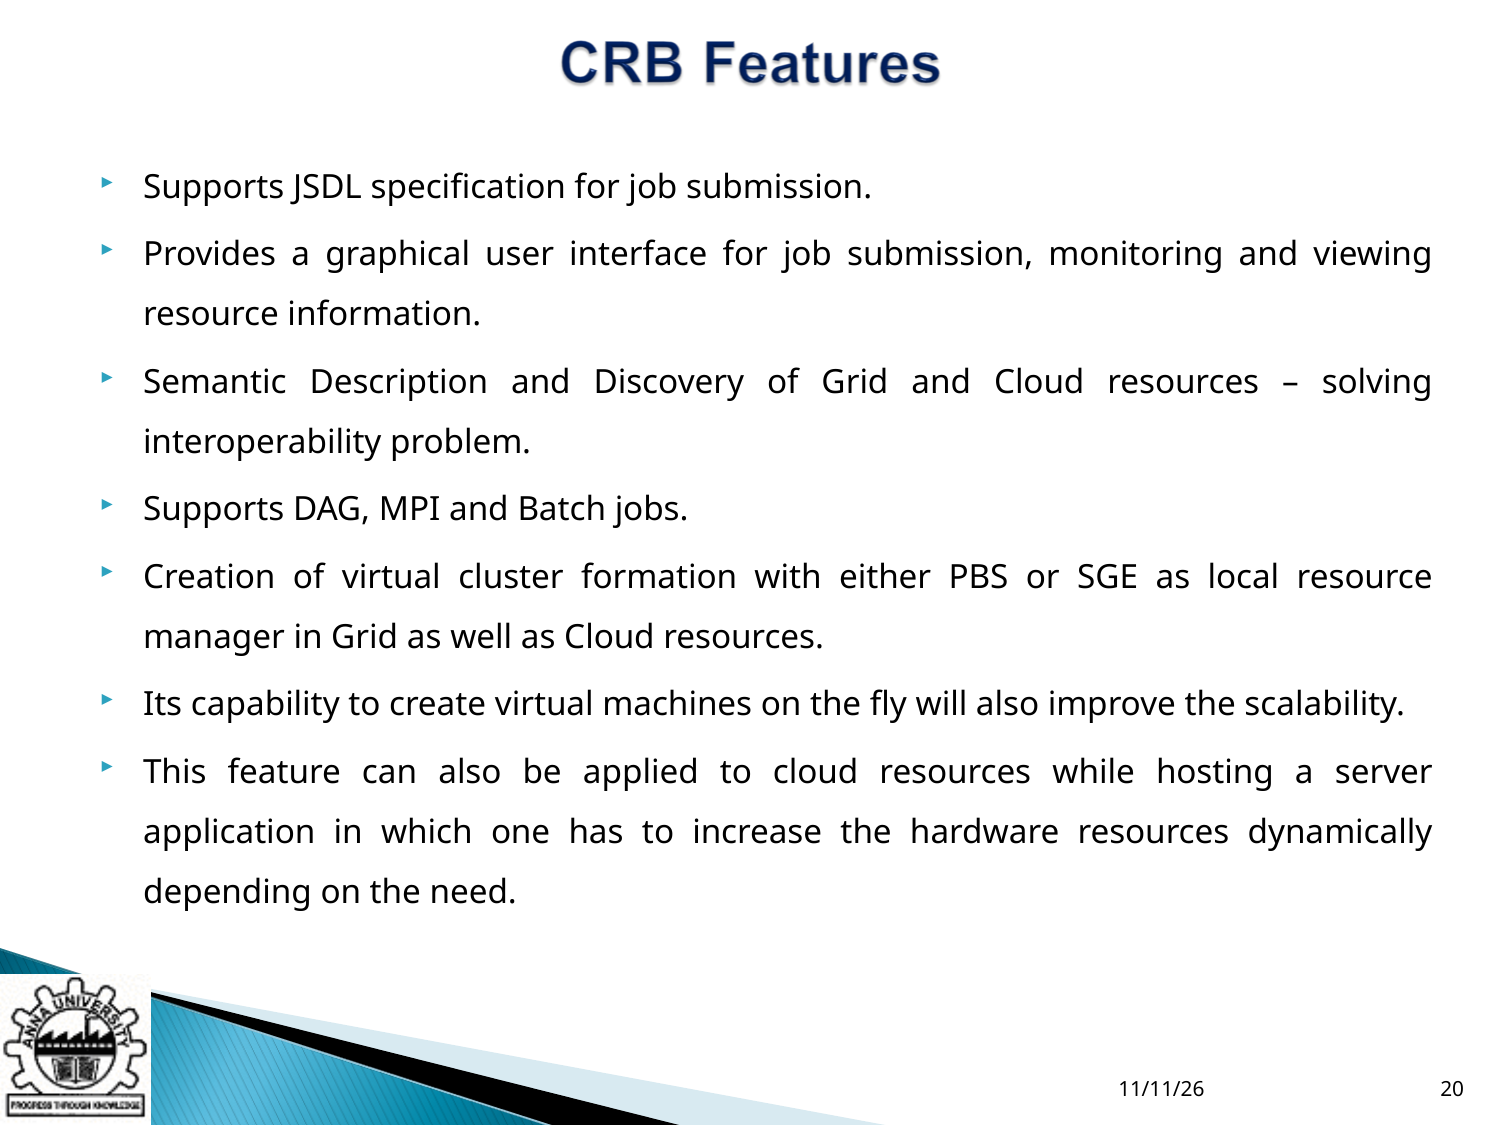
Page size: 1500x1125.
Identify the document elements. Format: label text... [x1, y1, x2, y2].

picture [0, 947, 557, 1125]
text_box <number> [1419, 1051, 1479, 1112]
picture [74, 1, 1425, 138]
text_box 11/11/26 [1103, 1051, 1419, 1112]
text_box Supports JSDL specification for job submission. Provides a graphical user interface for job submission, monitoring and viewing resource information. Semantic Description and Discovery of Grid and Cloud resources – solving interoperability problem. Supports DAG, MPI and Batch jobs. Creation of virtual cluster formation with either PBS or SGE as local resource manager in Grid as well as Cloud resources. Its capability to create virtual machines on the fly will also improve the scalability. This feature can also be applied to cloud resources while hosting a server application in which one has to increase the hardware resources dynamically depending on the need. [74, 137, 1450, 919]
